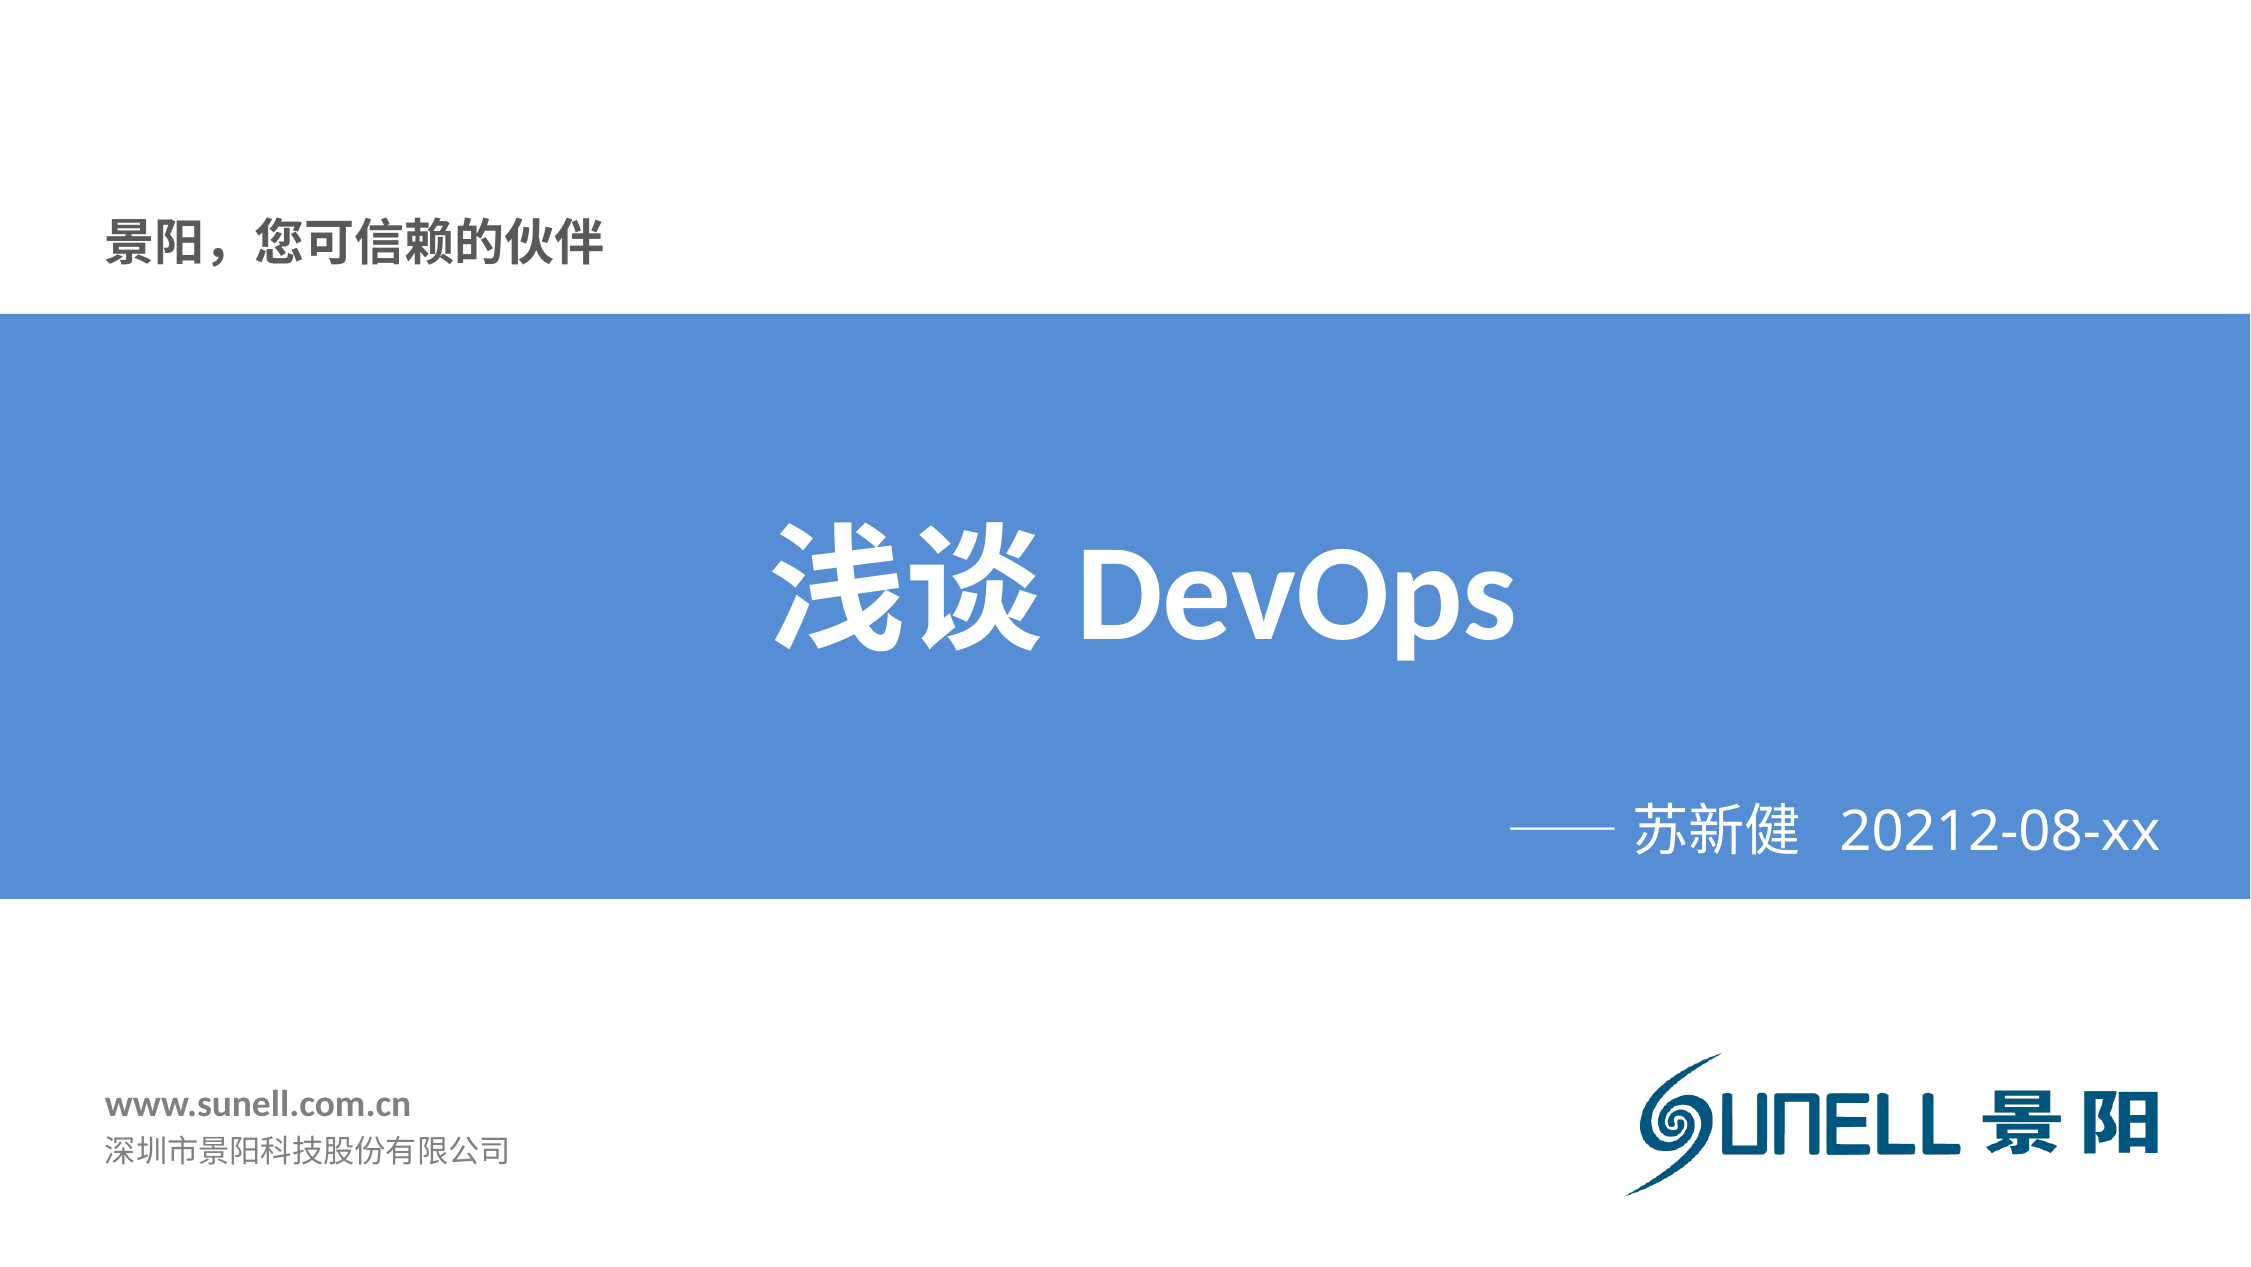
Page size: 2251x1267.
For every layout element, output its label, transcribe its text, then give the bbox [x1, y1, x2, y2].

picture [2131, 1123, 2145, 1137]
picture [2131, 1101, 2145, 1114]
text_box 景阳，您可信赖的伙伴 [82, 198, 666, 282]
text_box [0, 312, 2251, 901]
text_box www.sunell.com.cn 深圳市景阳科技股份有限公司 [82, 1058, 712, 1180]
text_box 浅谈DevOps [203, 491, 2082, 679]
text_box ——苏新健 20212-08-xx [1491, 786, 2189, 869]
picture [1625, 1053, 2158, 1197]
